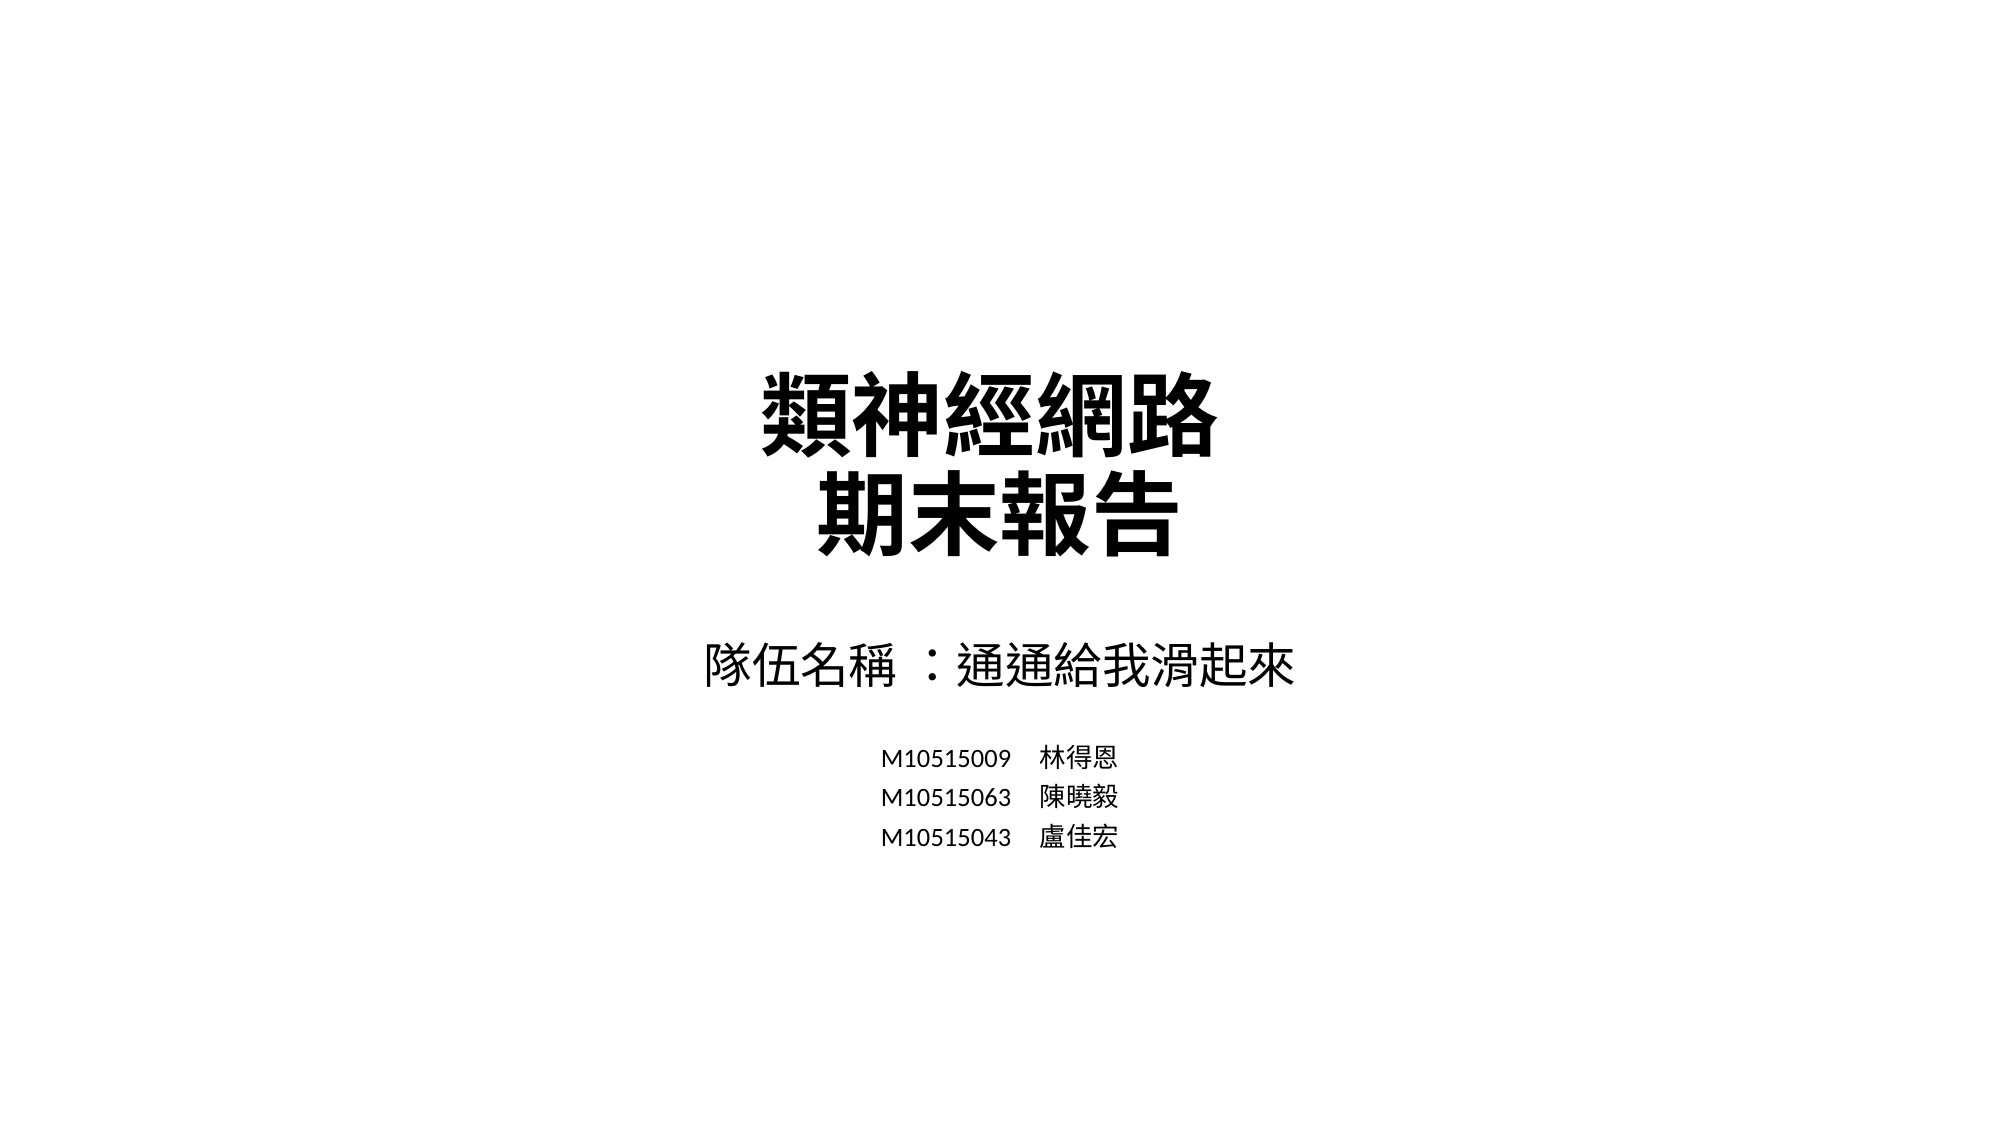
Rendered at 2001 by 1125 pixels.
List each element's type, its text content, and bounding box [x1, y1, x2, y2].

subtitle 隊伍名稱 ：通通給我滑起來 M10515009 林得恩 M10515063 陳曉毅 M10515043 盧佳宏 [249, 590, 1750, 863]
title 類神經網路 期末報告 [249, 184, 1750, 576]
